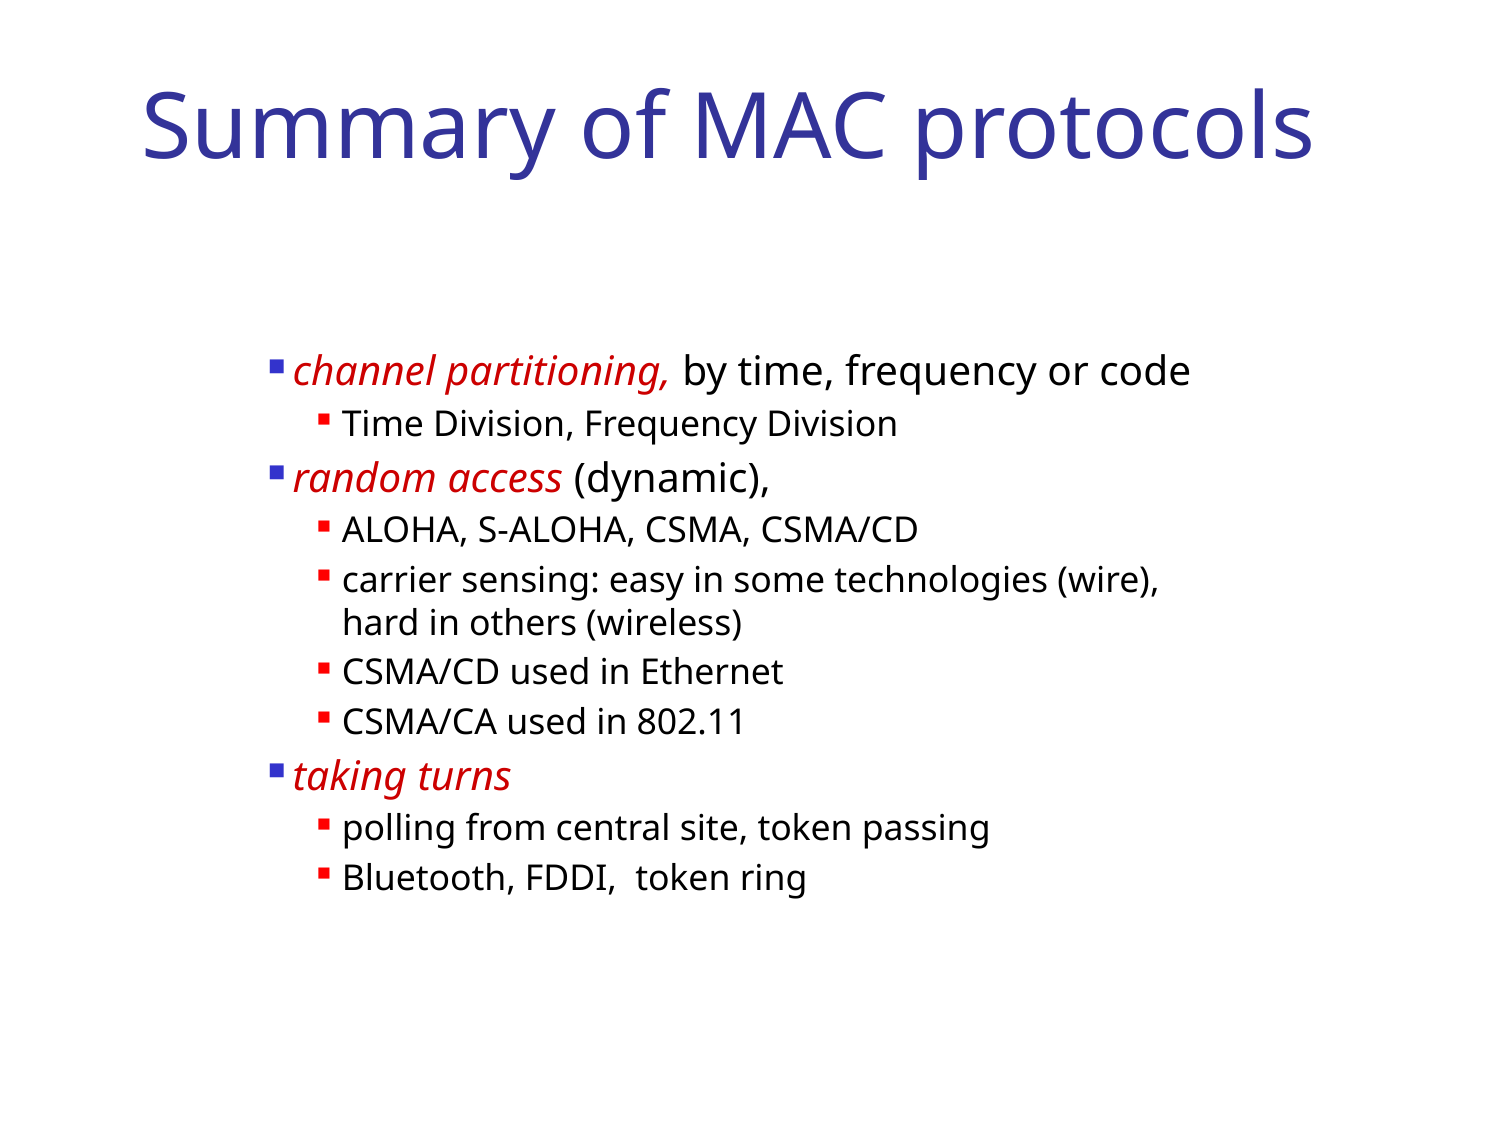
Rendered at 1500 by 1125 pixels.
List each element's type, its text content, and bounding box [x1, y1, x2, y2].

title Summary of MAC protocols [103, 59, 1397, 278]
list channel partitioning, by time, frequency or code Time Division, Frequency Division random access (dynamic), ALOHA, S-ALOHA, CSMA, CSMA/CD carrier sensing: easy in some technologies (wire), hard in others (wireless) CSMA/CD used in Ethernet CSMA/CA used in 802.11 taking turns polling from central site, token passing Bluetooth, FDDI, token ring [253, 337, 1210, 942]
